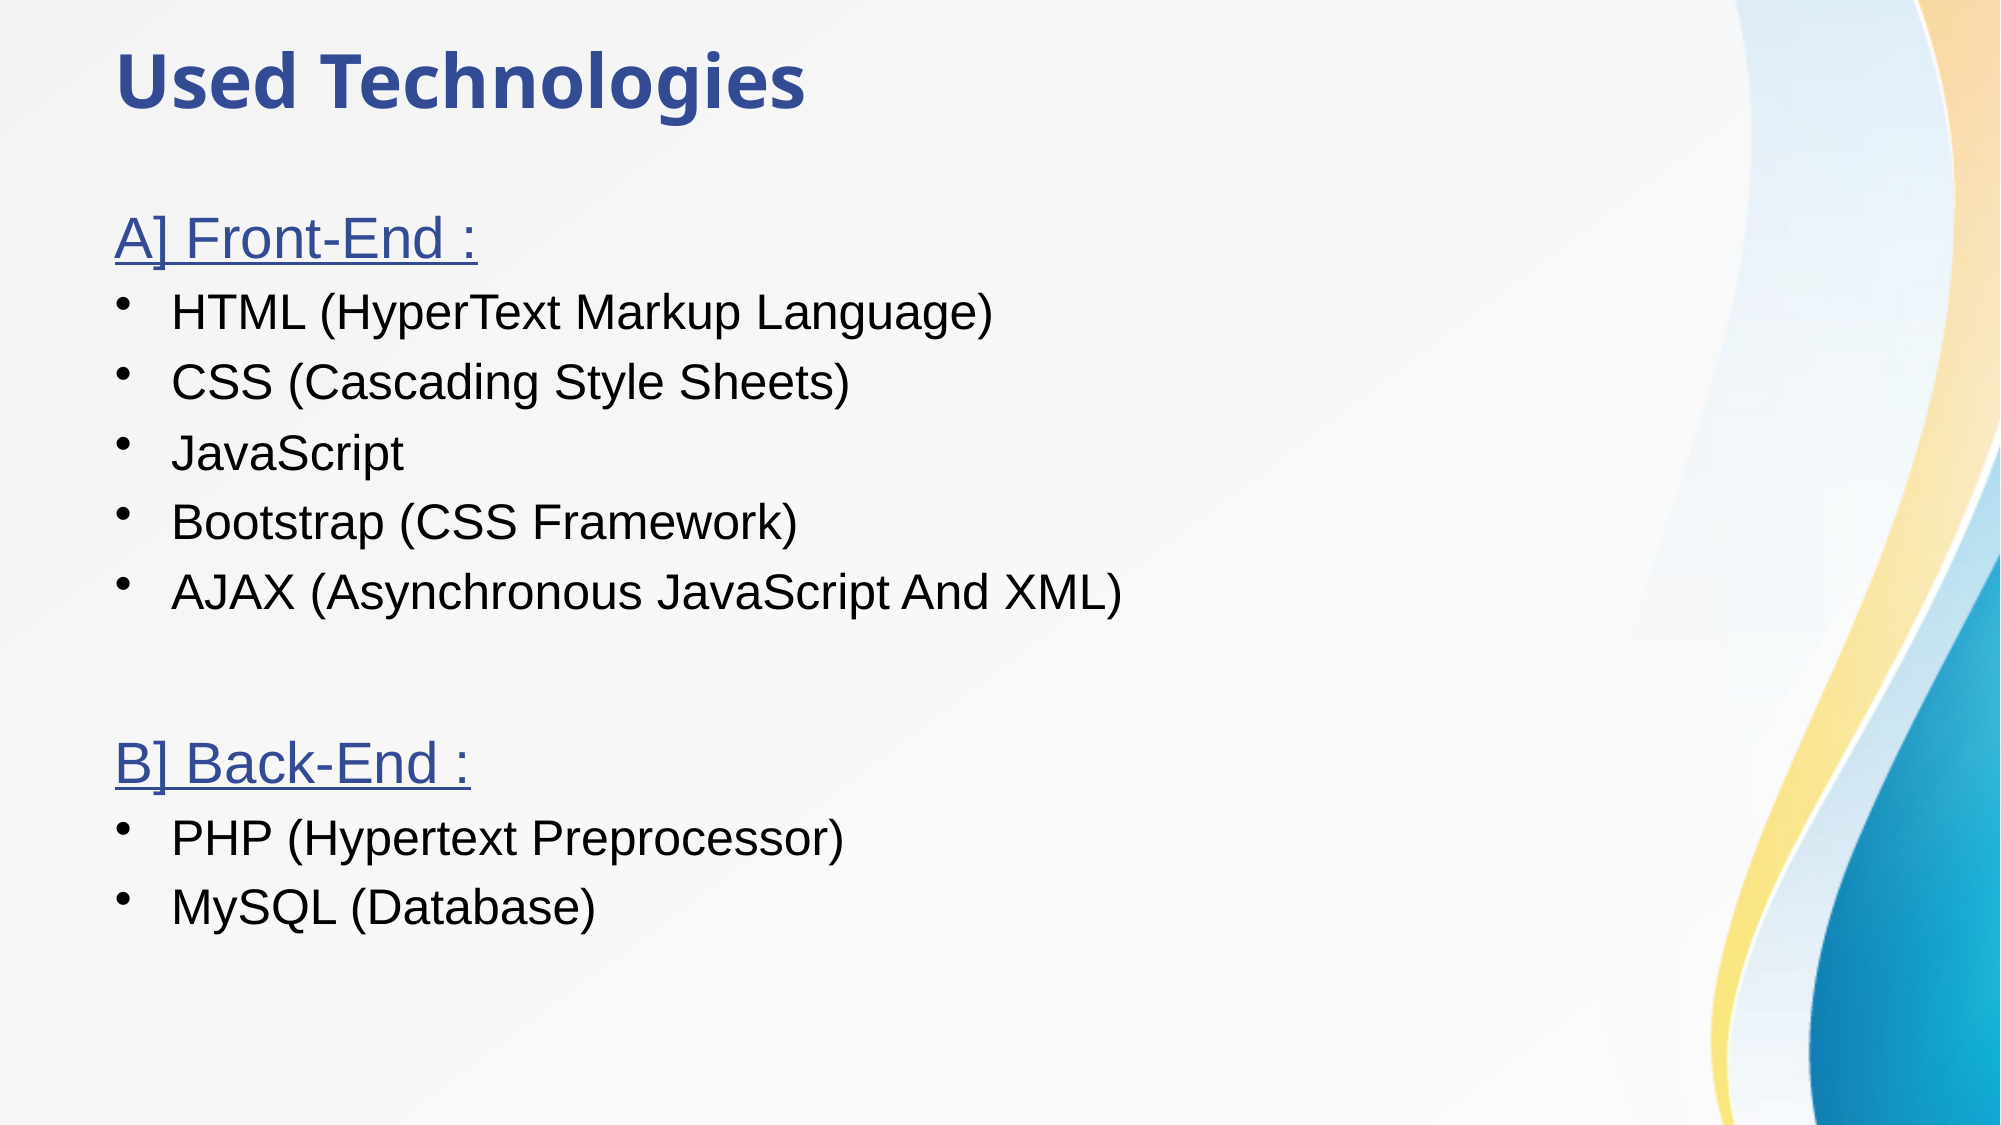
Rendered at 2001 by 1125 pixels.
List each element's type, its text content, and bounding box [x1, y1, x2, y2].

picture [0, 0, 2001, 1125]
title Used Technologies [99, 30, 1901, 127]
list A] Front-End : HTML (HyperText Markup Language) CSS (Cascading Style Sheets) JavaScript Bootstrap (CSS Framework) AJAX (Asynchronous JavaScript And XML) B] Back-End : PHP (Hypertext Preprocessor) MySQL (Database) [99, 192, 1901, 1006]
